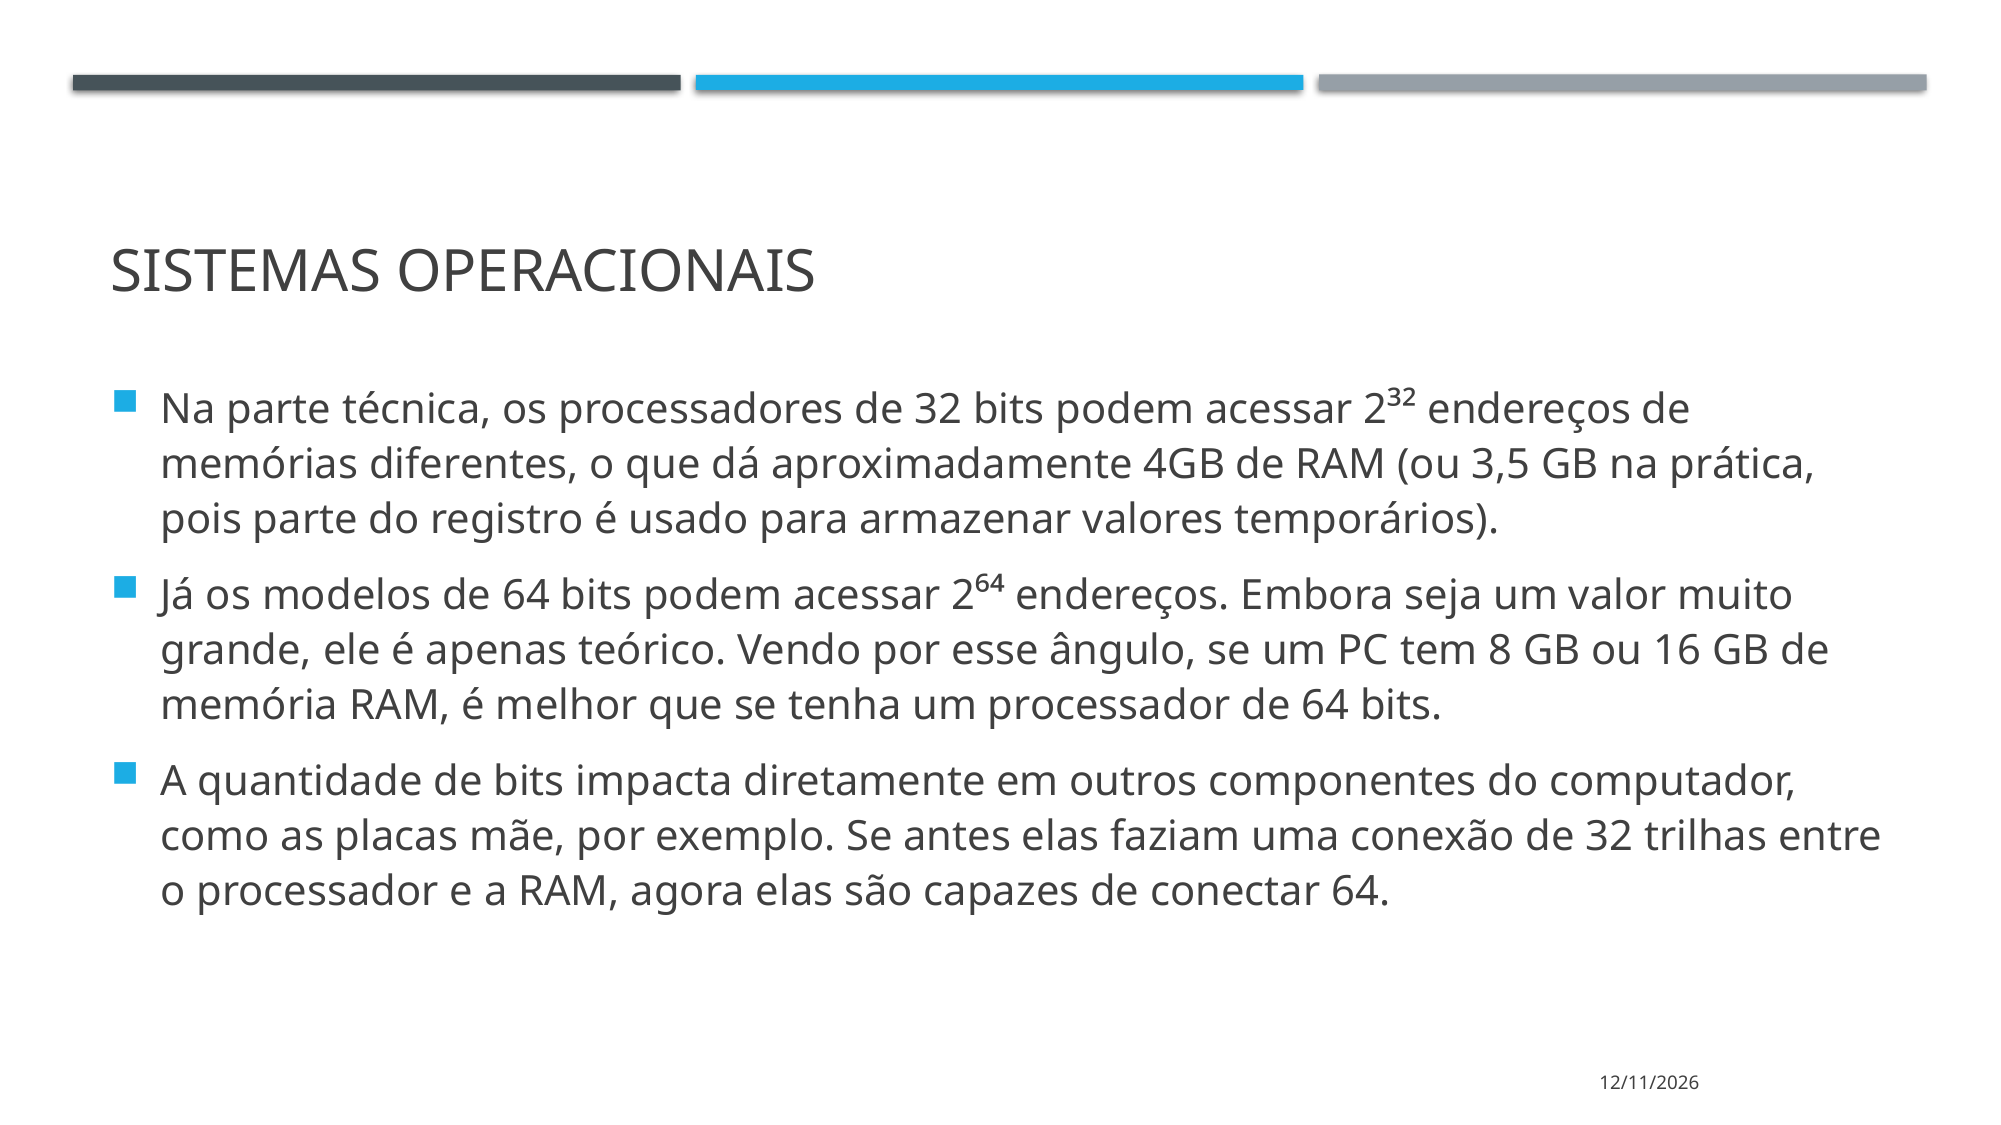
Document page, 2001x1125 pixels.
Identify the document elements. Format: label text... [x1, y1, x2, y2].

list Na parte técnica, os processadores de 32 bits podem acessar 2³² endereços de memórias diferentes, o que dá aproximadamente 4GB de RAM (ou 3,5 GB na prática, pois parte do registro é usado para armazenar valores temporários). Já os modelos de 64 bits podem acessar 2⁶⁴ endereços. Embora seja um valor muito grande, ele é apenas teórico. Vendo por esse ângulo, se um PC tem 8 GB ou 16 GB de memória RAM, é melhor que se tenha um processador de 64 bits. A quantidade de bits impacta diretamente em outros componentes do computador, como as placas mãe, por exemplo. Se antes elas faziam uma conexão de 32 trilhas entre o processador e a RAM, agora elas são capazes de conectar 64. [95, 310, 1905, 981]
title Sistemas operacionais [95, 115, 1905, 310]
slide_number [1247, 1053, 1715, 1114]
